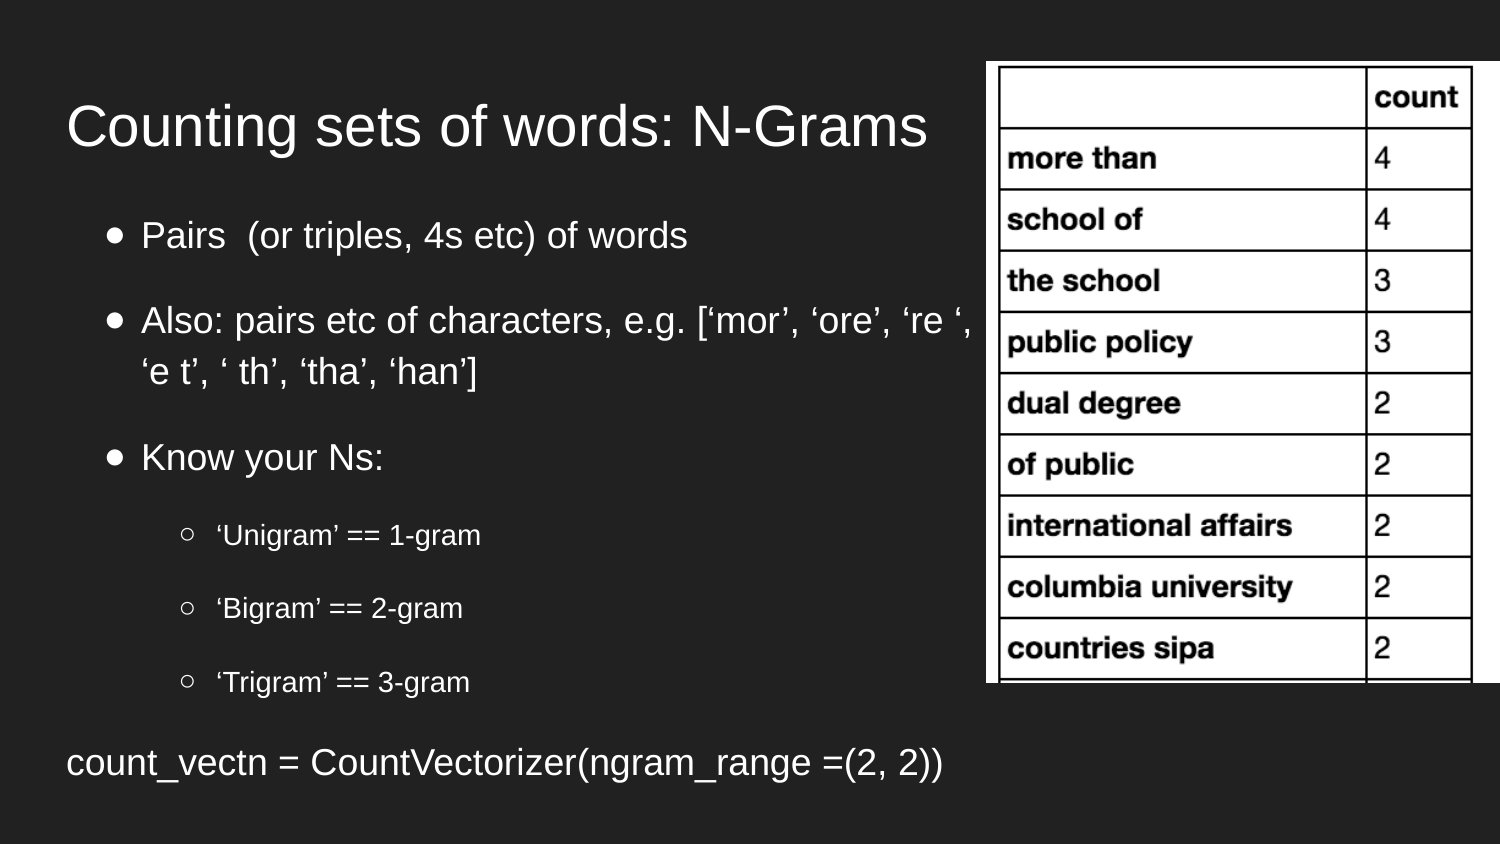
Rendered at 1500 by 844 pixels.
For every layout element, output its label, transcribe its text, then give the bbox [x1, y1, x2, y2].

picture [986, 61, 1500, 683]
title Counting sets of words: N-Grams [51, 72, 981, 167]
list Pairs (or triples, 4s etc) of words Also: pairs etc of characters, e.g. [‘mor’, ‘ore’, ‘re ‘, ‘e t’, ‘ th’, ‘tha’, ‘han’] Know your Ns: ‘Unigram’ == 1-gram ‘Bigram’ == 2-gram ‘Trigram’ == 3-gram count_vectn = CountVectorizer(ngram_range =(2, 2)) [51, 189, 1017, 750]
